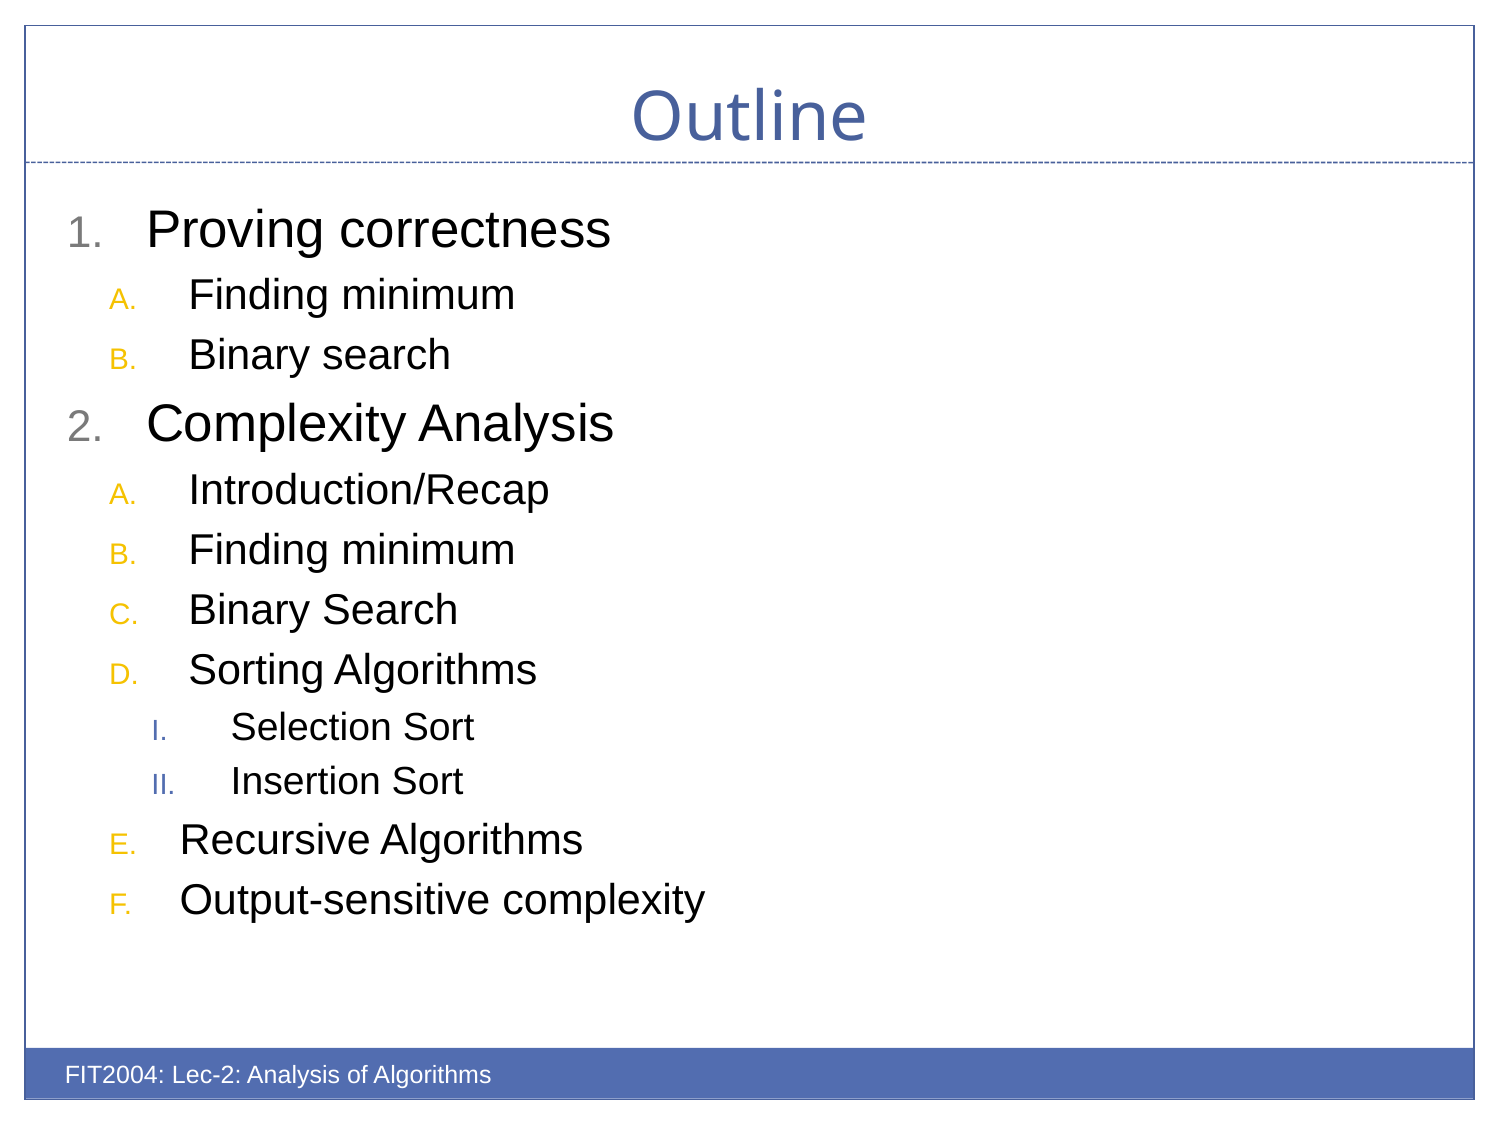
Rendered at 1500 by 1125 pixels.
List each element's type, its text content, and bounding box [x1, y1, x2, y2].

title Outline [49, 37, 1450, 162]
list Proving correctness Finding minimum Binary search Complexity Analysis Introduction/Recap Finding minimum Binary Search Sorting Algorithms Selection Sort Insertion Sort Recursive Algorithms Output-sensitive complexity [52, 187, 1447, 938]
footer FIT2004: Lec-2: Analysis of Algorithms [50, 1051, 800, 1112]
